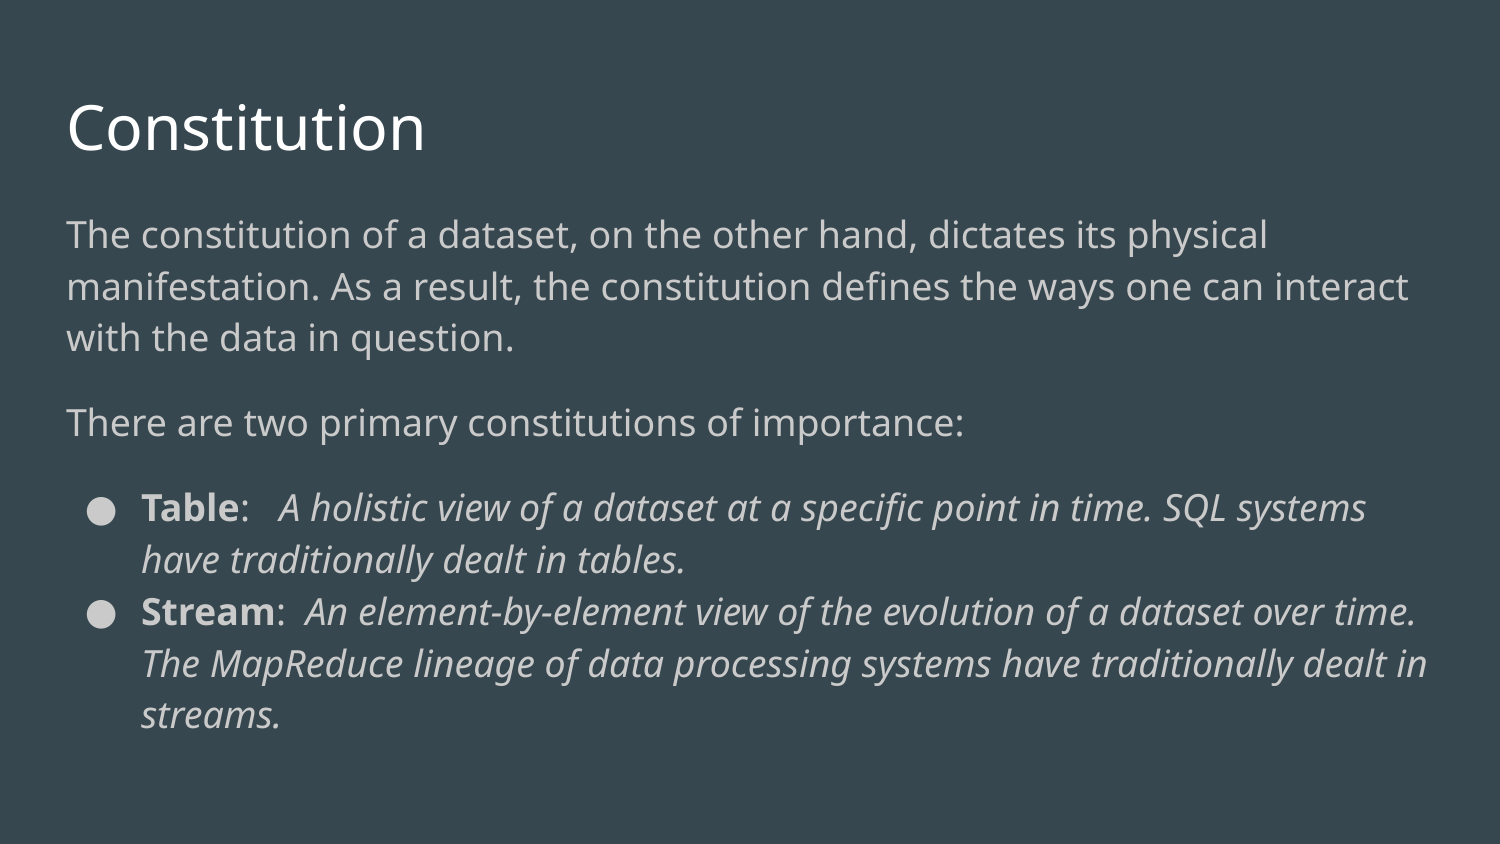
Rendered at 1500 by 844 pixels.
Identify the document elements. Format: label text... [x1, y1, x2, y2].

list The constitution of a dataset, on the other hand, dictates its physical manifestation. As a result, the constitution defines the ways one can interact with the data in question. There are two primary constitutions of importance: Table: A holistic view of a dataset at a specific point in time. SQL systems have traditionally dealt in tables. Stream: An element-by-element view of the evolution of a dataset over time. The MapReduce lineage of data processing systems have traditionally dealt in streams. [51, 189, 1449, 750]
title Constitution [51, 72, 1449, 189]
